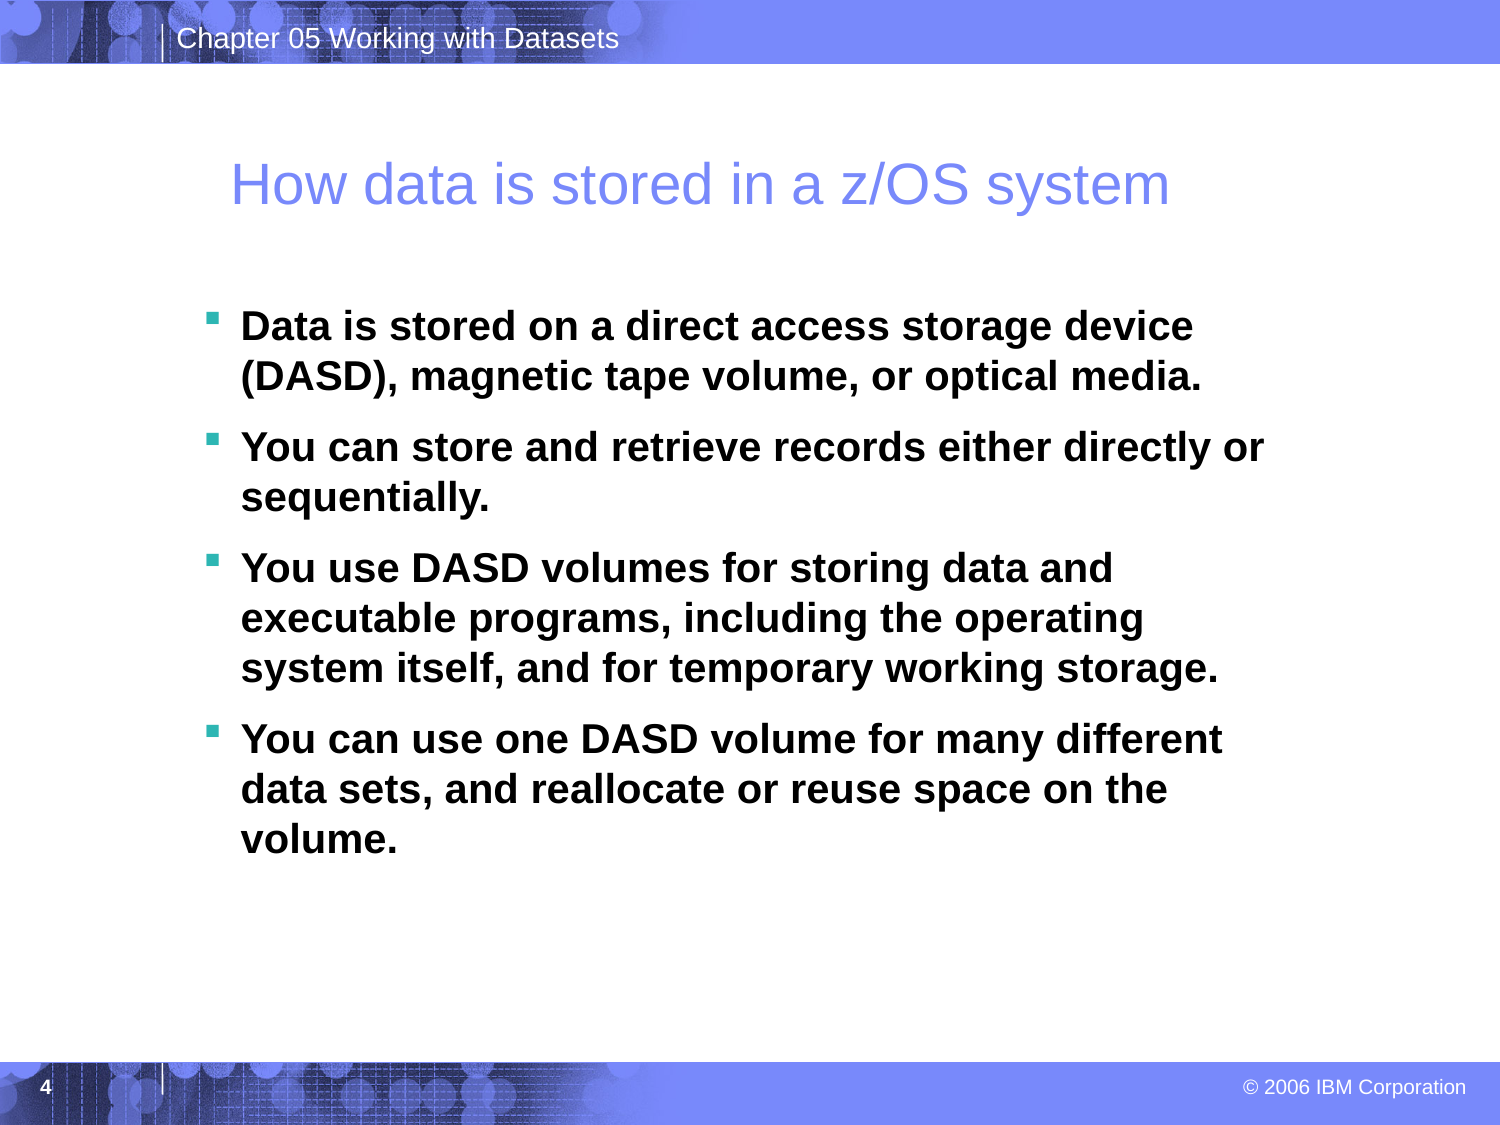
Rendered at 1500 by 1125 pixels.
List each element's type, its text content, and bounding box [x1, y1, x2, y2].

slide_number 4 [25, 1066, 191, 1120]
list Data is stored on a direct access storage device (DASD), magnetic tape volume, or optical media. You can store and retrieve records either directly or sequentially. You use DASD volumes for storing data and executable programs, including the operating system itself, and for temporary working storage. You can use one DASD volume for many different data sets, and reallocate or reuse space on the volume. [188, 291, 1311, 911]
picture [1, 1, 1500, 63]
picture [0, 1063, 1500, 1125]
title How data is stored in a z/OS system [25, 142, 1378, 225]
